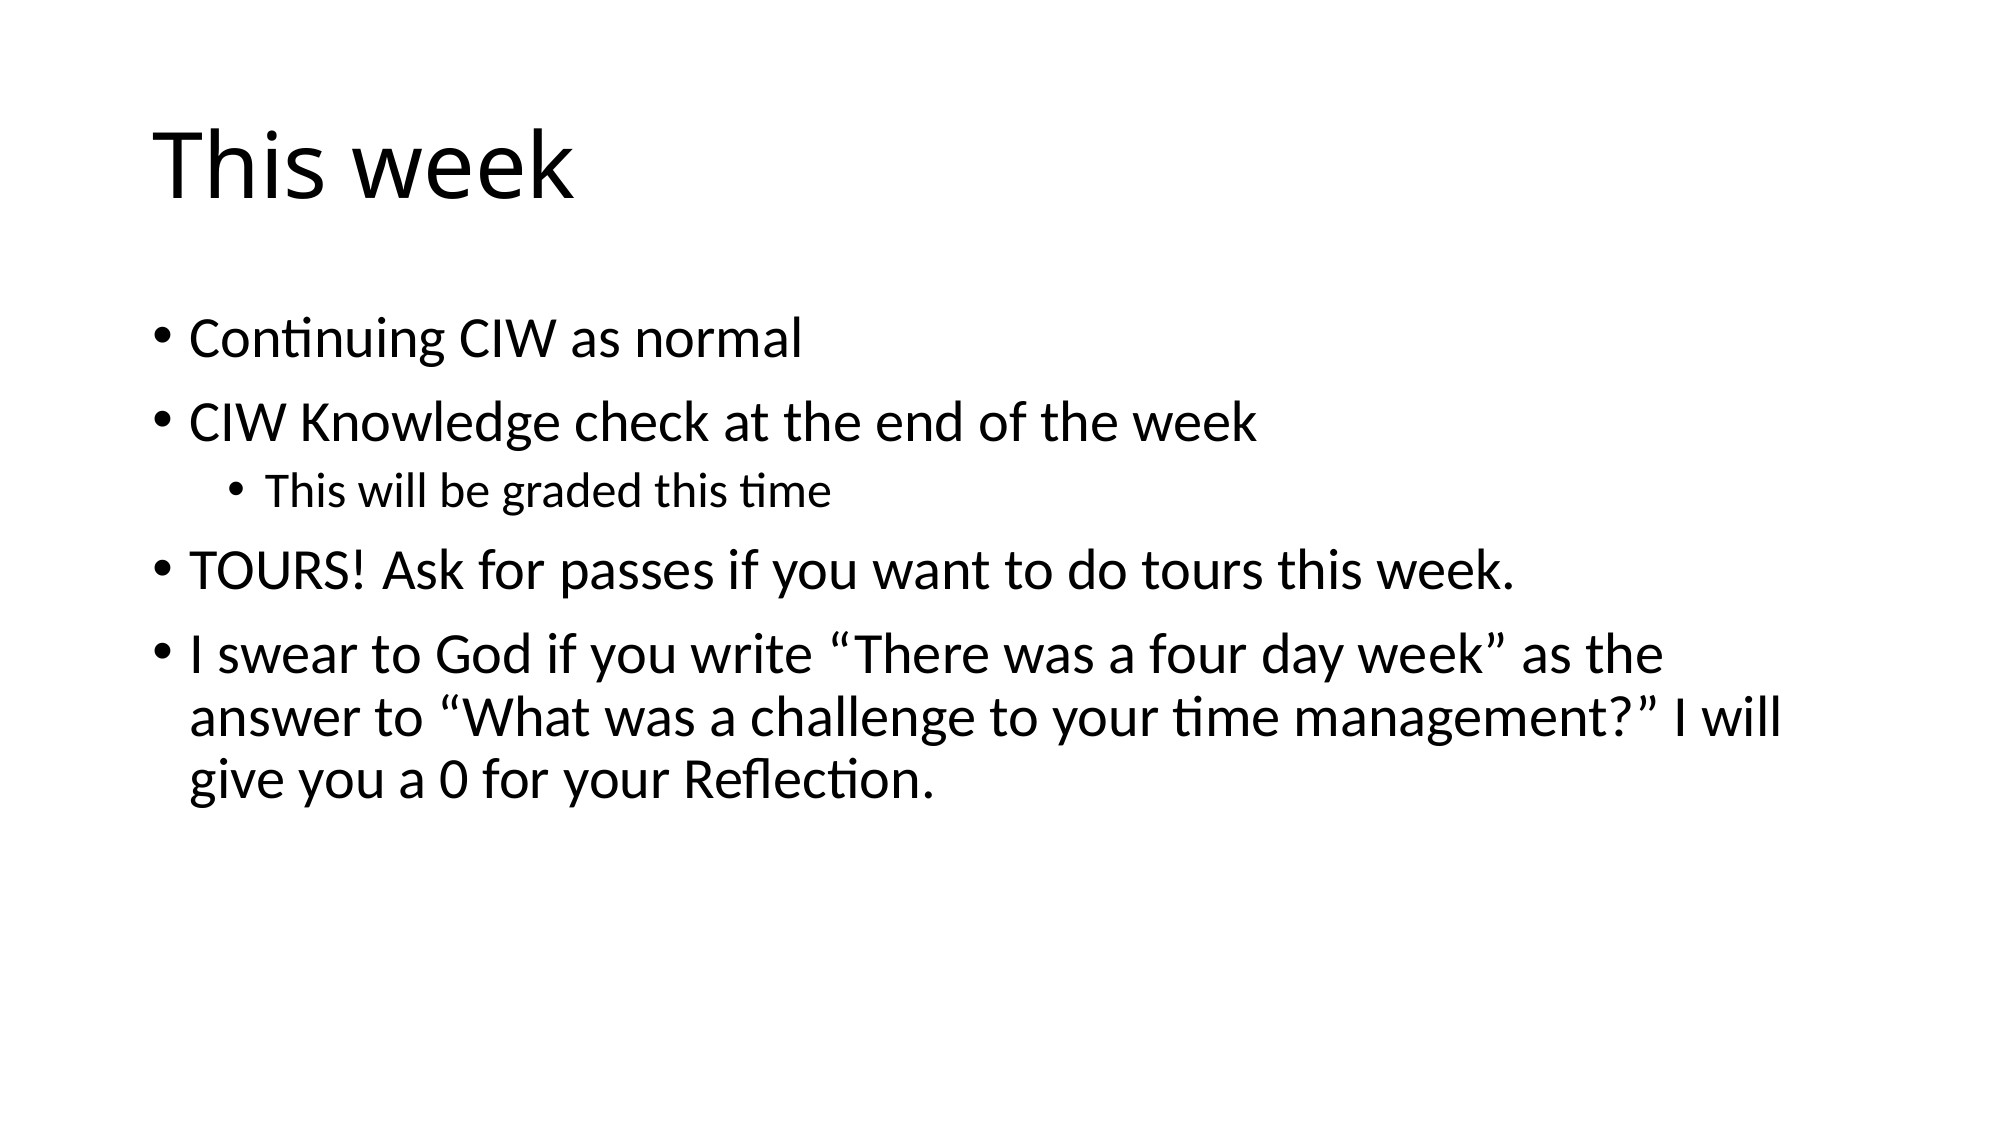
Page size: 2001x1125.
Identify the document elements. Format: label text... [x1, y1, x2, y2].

list Continuing CIW as normal CIW Knowledge check at the end of the week This will be graded this time TOURS! Ask for passes if you want to do tours this week. I swear to God if you write “There was a four day week” as the answer to “What was a challenge to your time management?” I will give you a 0 for your Reflection. [137, 299, 1863, 1014]
title This week [137, 59, 1863, 278]
